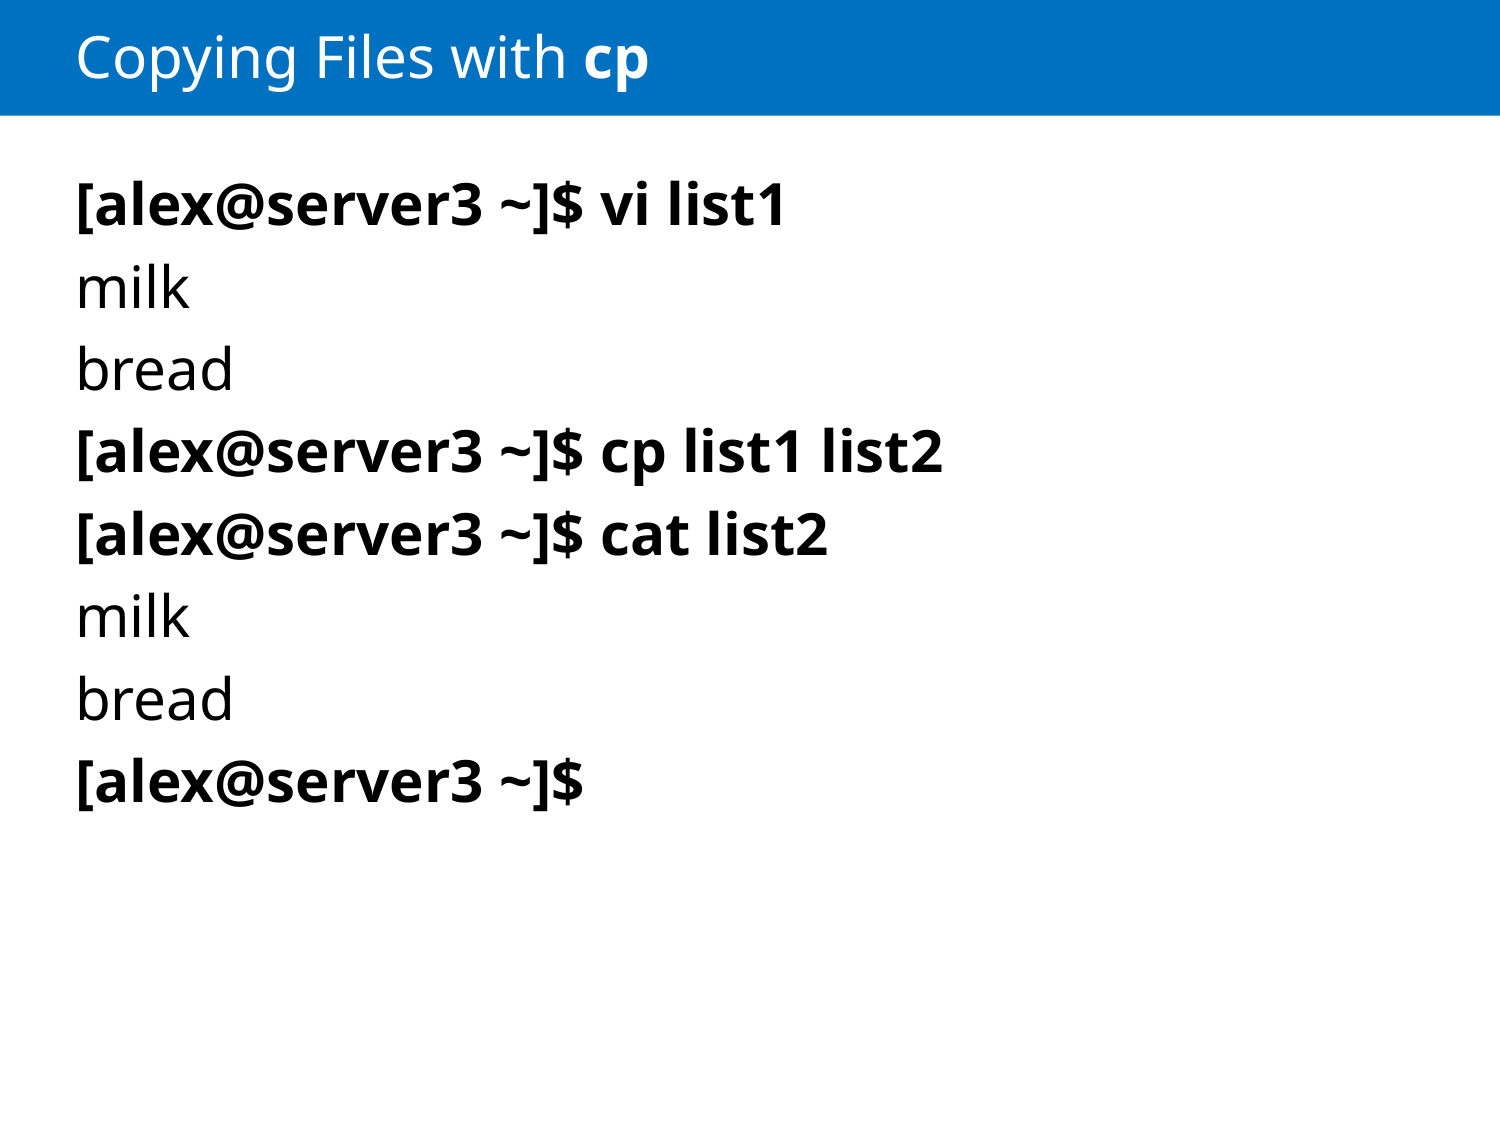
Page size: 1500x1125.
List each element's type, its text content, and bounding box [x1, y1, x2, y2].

list [alex@server3 ~]$ vi list1 milk bread [alex@server3 ~]$ cp list1 list2 [alex@server3 ~]$ cat list2 milk bread [alex@server3 ~]$ [75, 167, 1407, 1012]
title Copying Files with cp [75, 0, 1351, 122]
